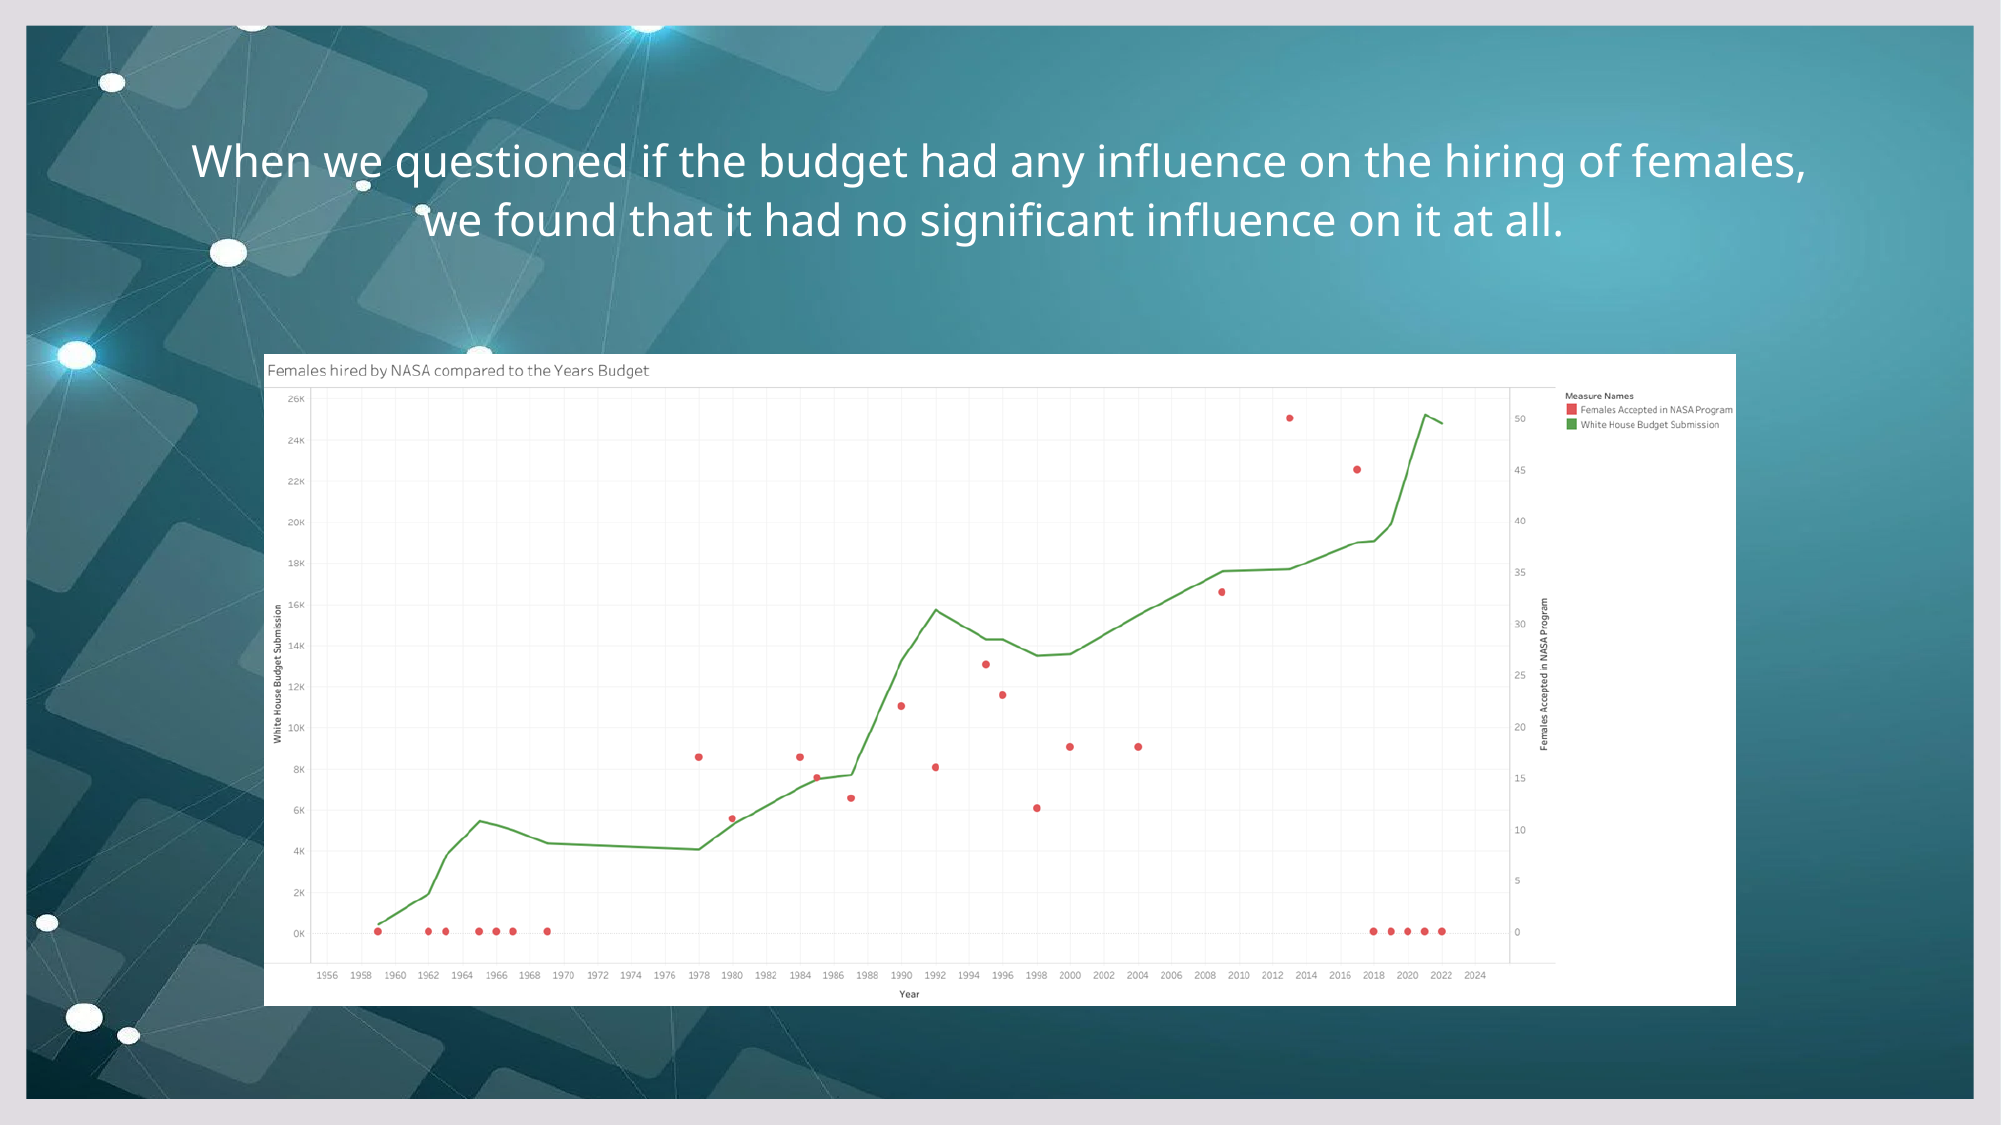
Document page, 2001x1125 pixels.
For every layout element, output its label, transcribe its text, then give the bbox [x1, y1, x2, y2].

picture [27, 26, 1973, 1099]
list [264, 354, 1736, 1006]
title When we questioned if the budget had any influence on the hiring of females, we found that it had no significant influence on it at all. [168, 118, 1832, 331]
